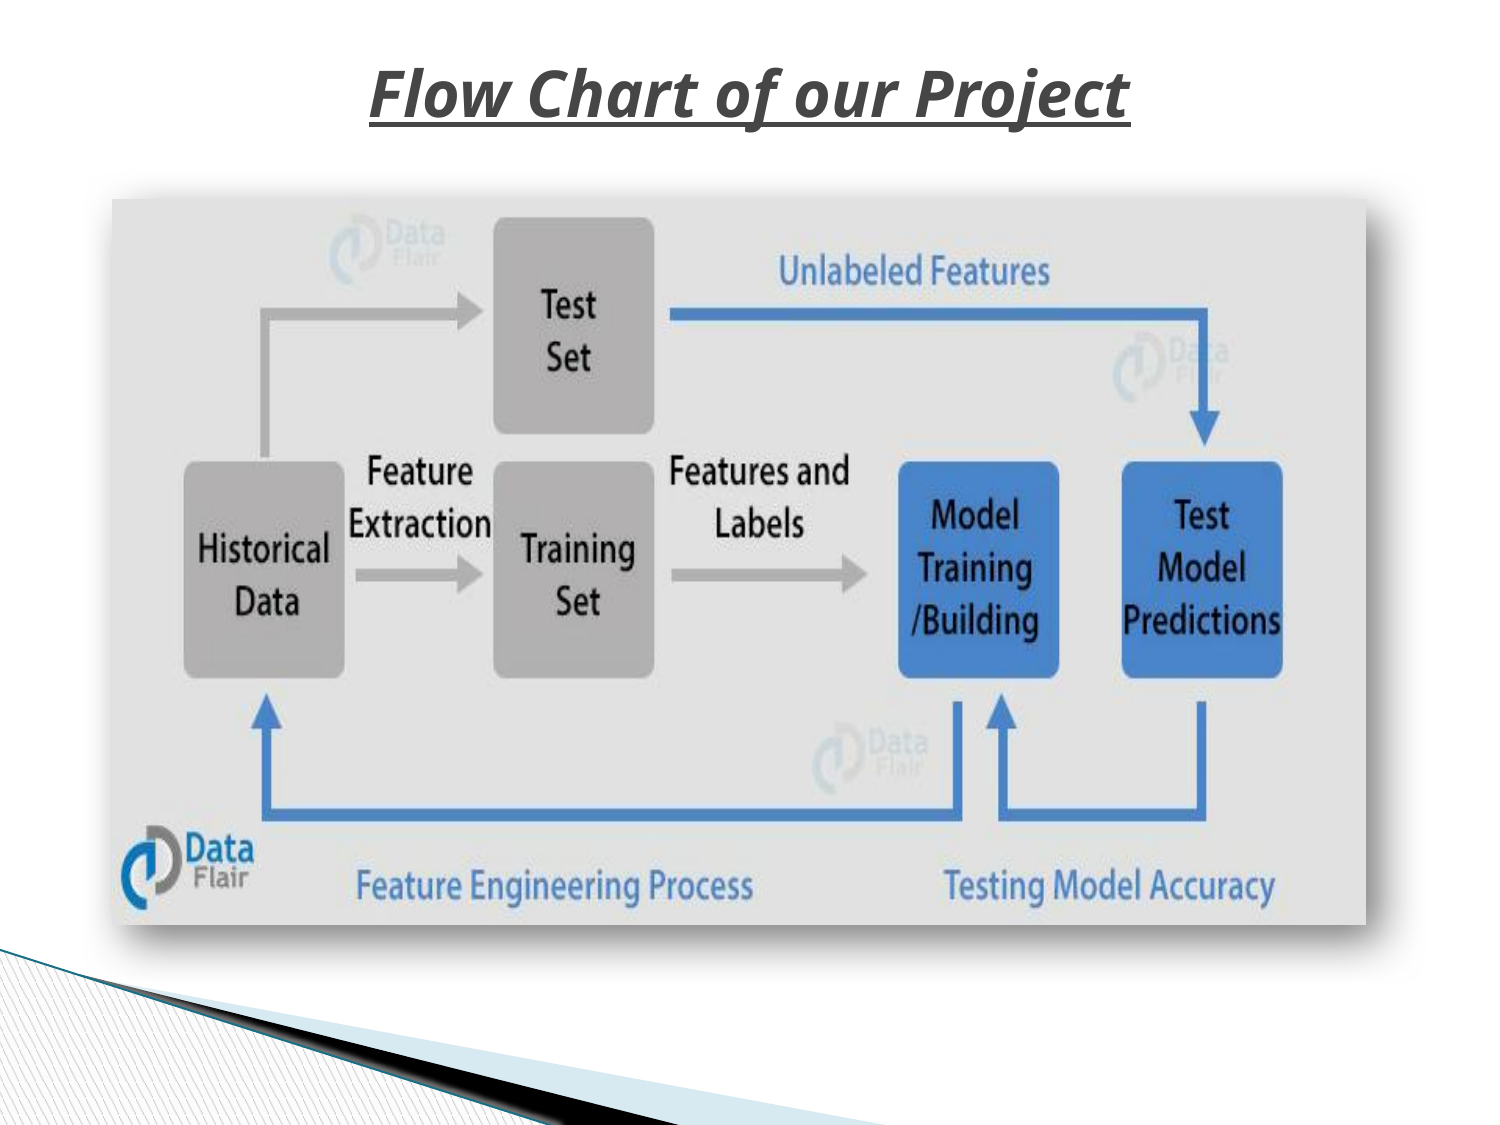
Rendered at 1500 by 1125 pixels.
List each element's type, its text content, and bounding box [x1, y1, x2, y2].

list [111, 199, 1367, 926]
title Flow Chart of our Project [75, 45, 1425, 138]
